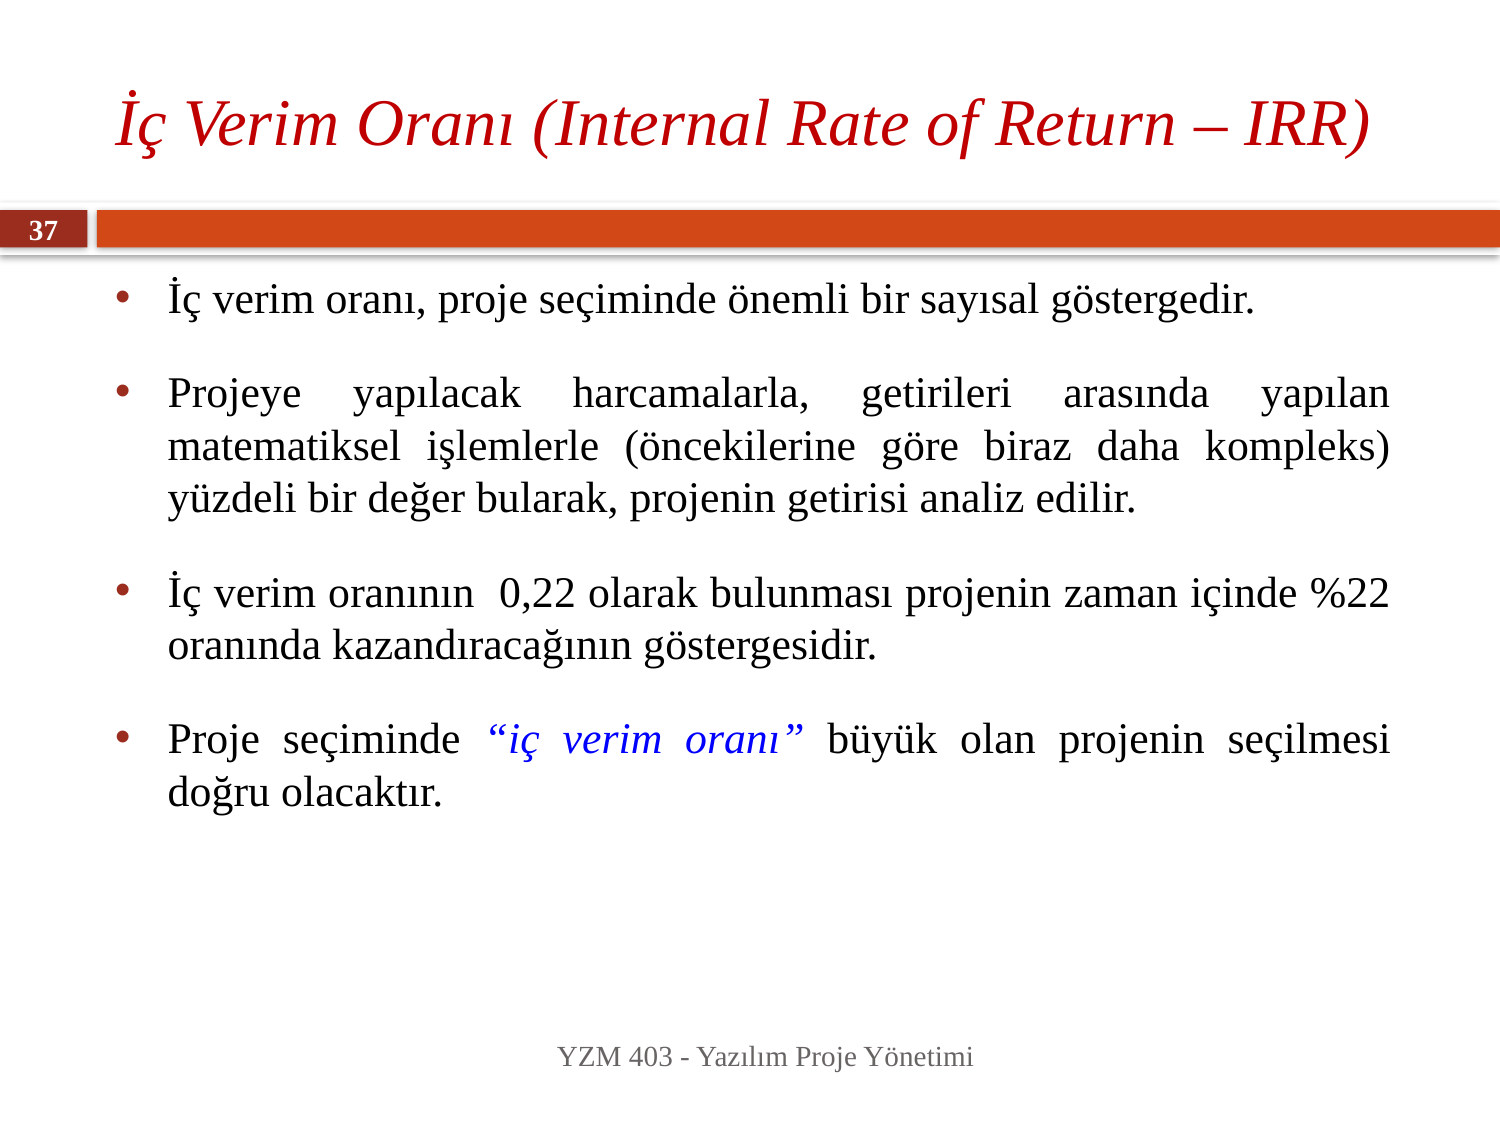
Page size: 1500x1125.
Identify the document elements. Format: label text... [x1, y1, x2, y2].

slide_number 37 [0, 208, 88, 249]
list İç verim oranı, proje seçiminde önemli bir sayısal göstergedir. Projeye yapılacak harcamalarla, getirileri arasında yapılan matematiksel işlemlerle (öncekilerine göre biraz daha kompleks) yüzdeli bir değer bularak, projenin getirisi analiz edilir. İç verim oranının 0,22 olarak bulunması projenin zaman içinde %22 oranında kazandıracağının göstergesidir. Proje seçiminde “iç verim oranı” büyük olan projenin seçilmesi doğru olacaktır. [100, 262, 1407, 1032]
footer YZM 403 - Yazılım Proje Yönetimi [99, 1024, 990, 1085]
title İç Verim Oranı (Internal Rate of Return – IRR) [100, 37, 1438, 200]
